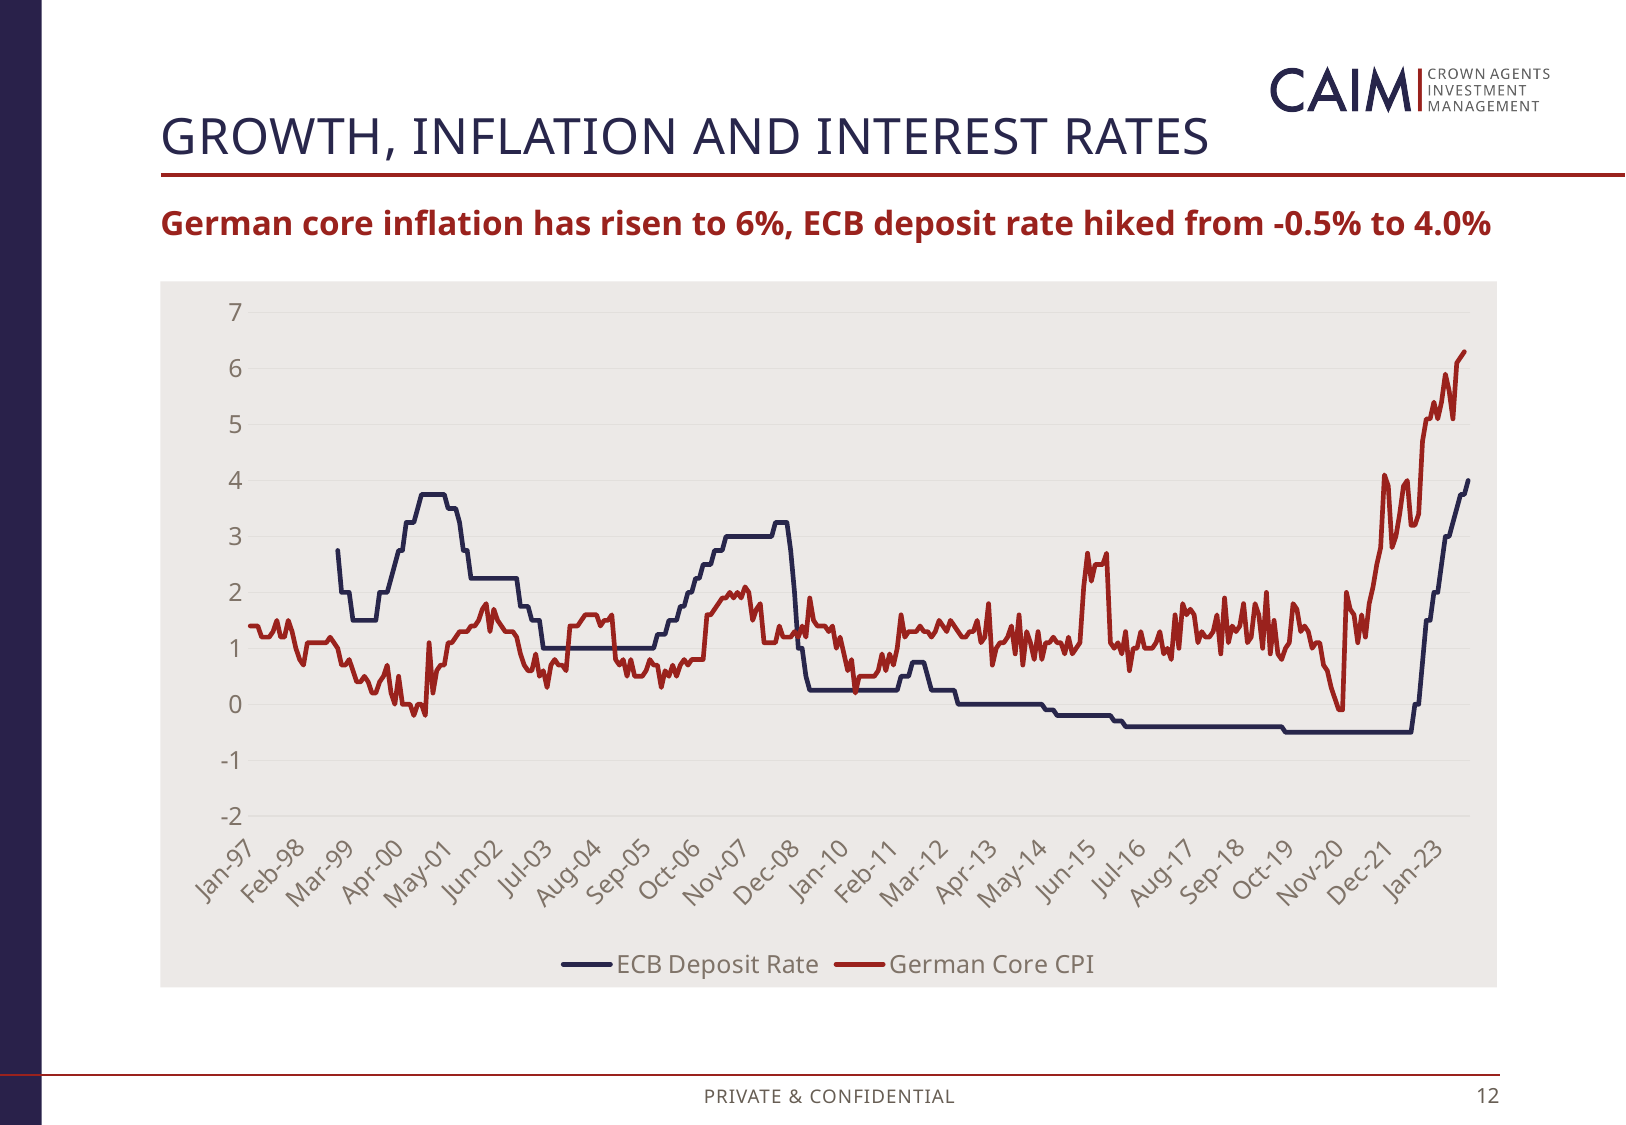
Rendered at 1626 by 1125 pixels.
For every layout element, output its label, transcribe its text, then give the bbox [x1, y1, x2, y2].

list German core inflation has risen to 6%, ECB deposit rate hiked from -0.5% to 4.0% [160, 201, 1497, 243]
title Growth, inflation and interest rates [160, 56, 1261, 166]
picture [1261, 61, 1555, 128]
chart [160, 281, 1497, 988]
